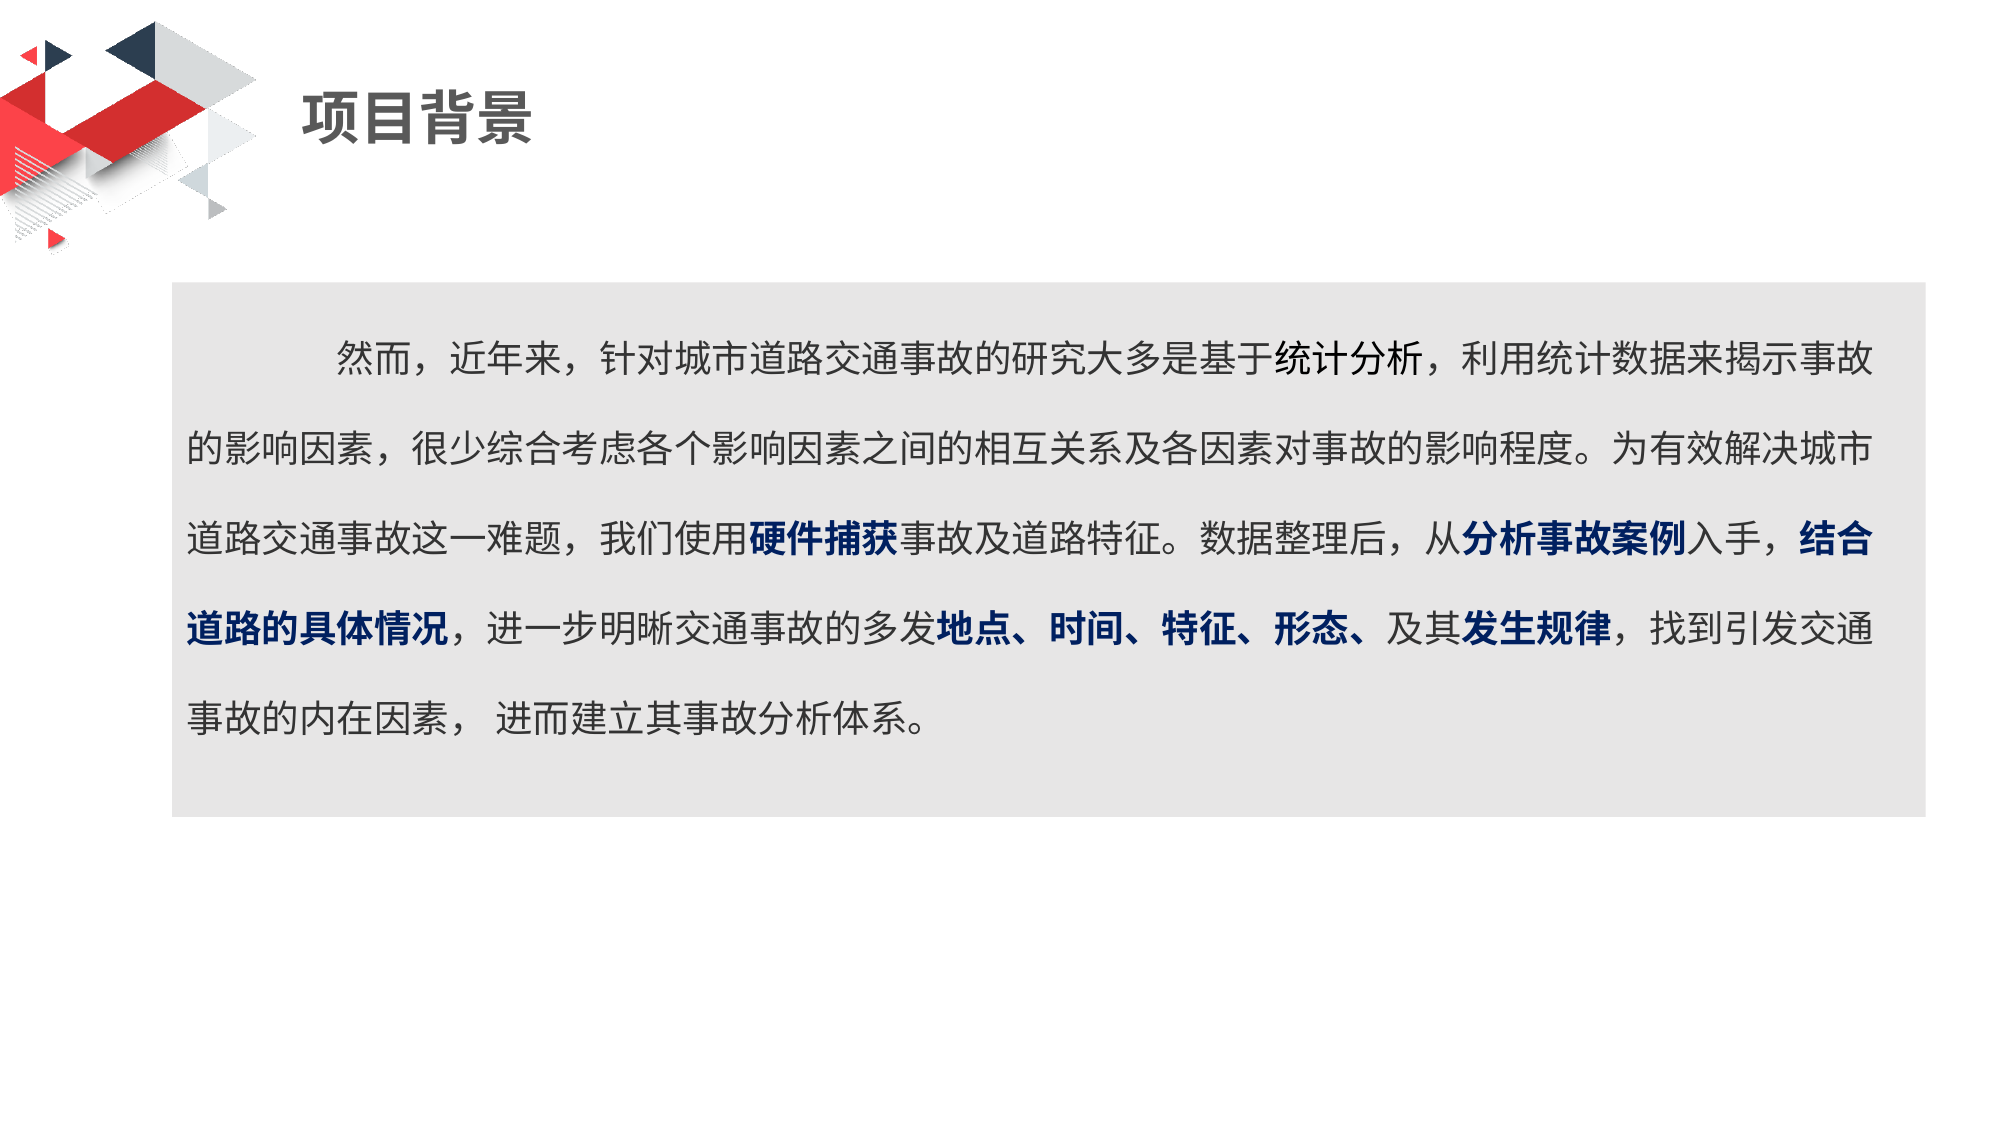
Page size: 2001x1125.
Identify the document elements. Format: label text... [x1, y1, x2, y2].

picture [0, 21, 256, 255]
text_box 然而，近年来，针对城市道路交通事故的研究大多是基于统计分析，利用统计数据来揭示事故 的影响因素，很少综合考虑各个影响因素之间的相互关系及各因素对事故的影响程度。为有效解决城市 道路交通事故这一难题，我们使用硬件捕获事故及道路特征。数据整理后，从分析事故案例入手，结合 道路的具体情况，进一步明晰交通事故的多发地点、时间、特征、形态、及其发生规律，找到引发交通 事故的内在因素， 进而建立其事故分析体系。 [172, 282, 1926, 817]
text_box 项目背景 [287, 73, 550, 159]
